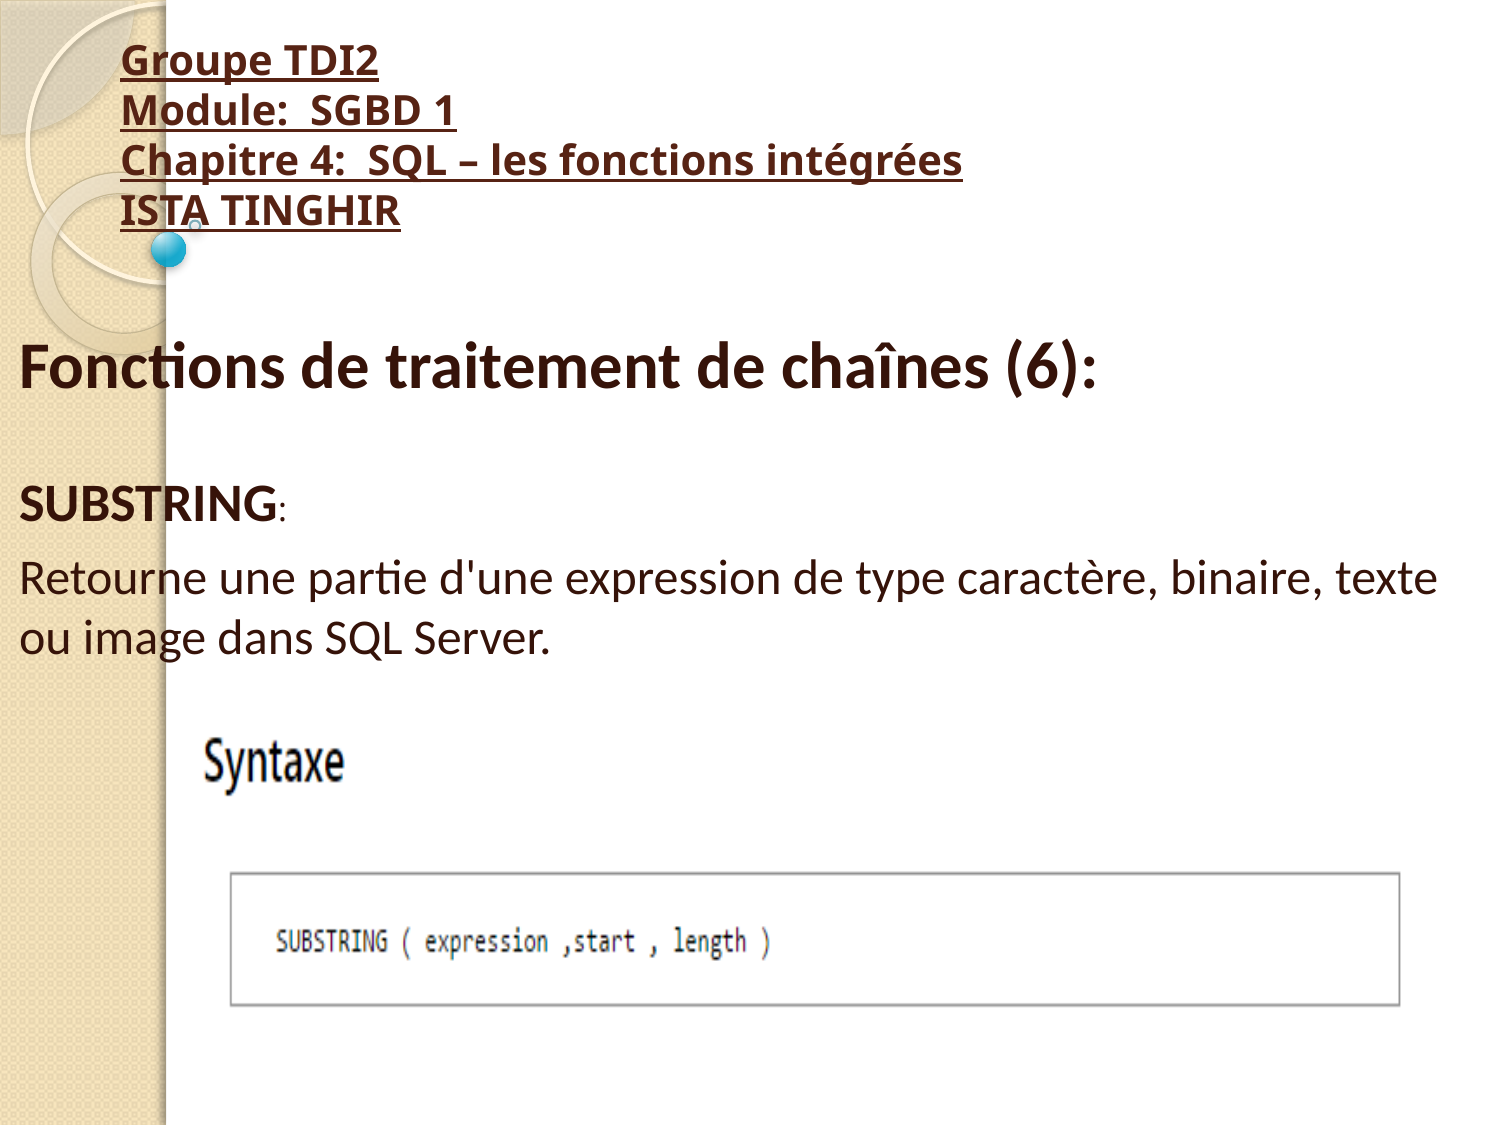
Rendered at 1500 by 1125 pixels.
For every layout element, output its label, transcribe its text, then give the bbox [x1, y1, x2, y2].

picture [187, 714, 1419, 1044]
subtitle Fonctions de traitement de chaînes (6): SUBSTRING: Retourne une partie d'une expression de type caractère, binaire, texte ou image dans SQL Server. [0, 269, 1500, 1125]
title Groupe TDI2 Module: SGBD 1 Chapitre 4: SQL – les fonctions intégrées ISTA TINGHIR [105, 0, 1381, 242]
